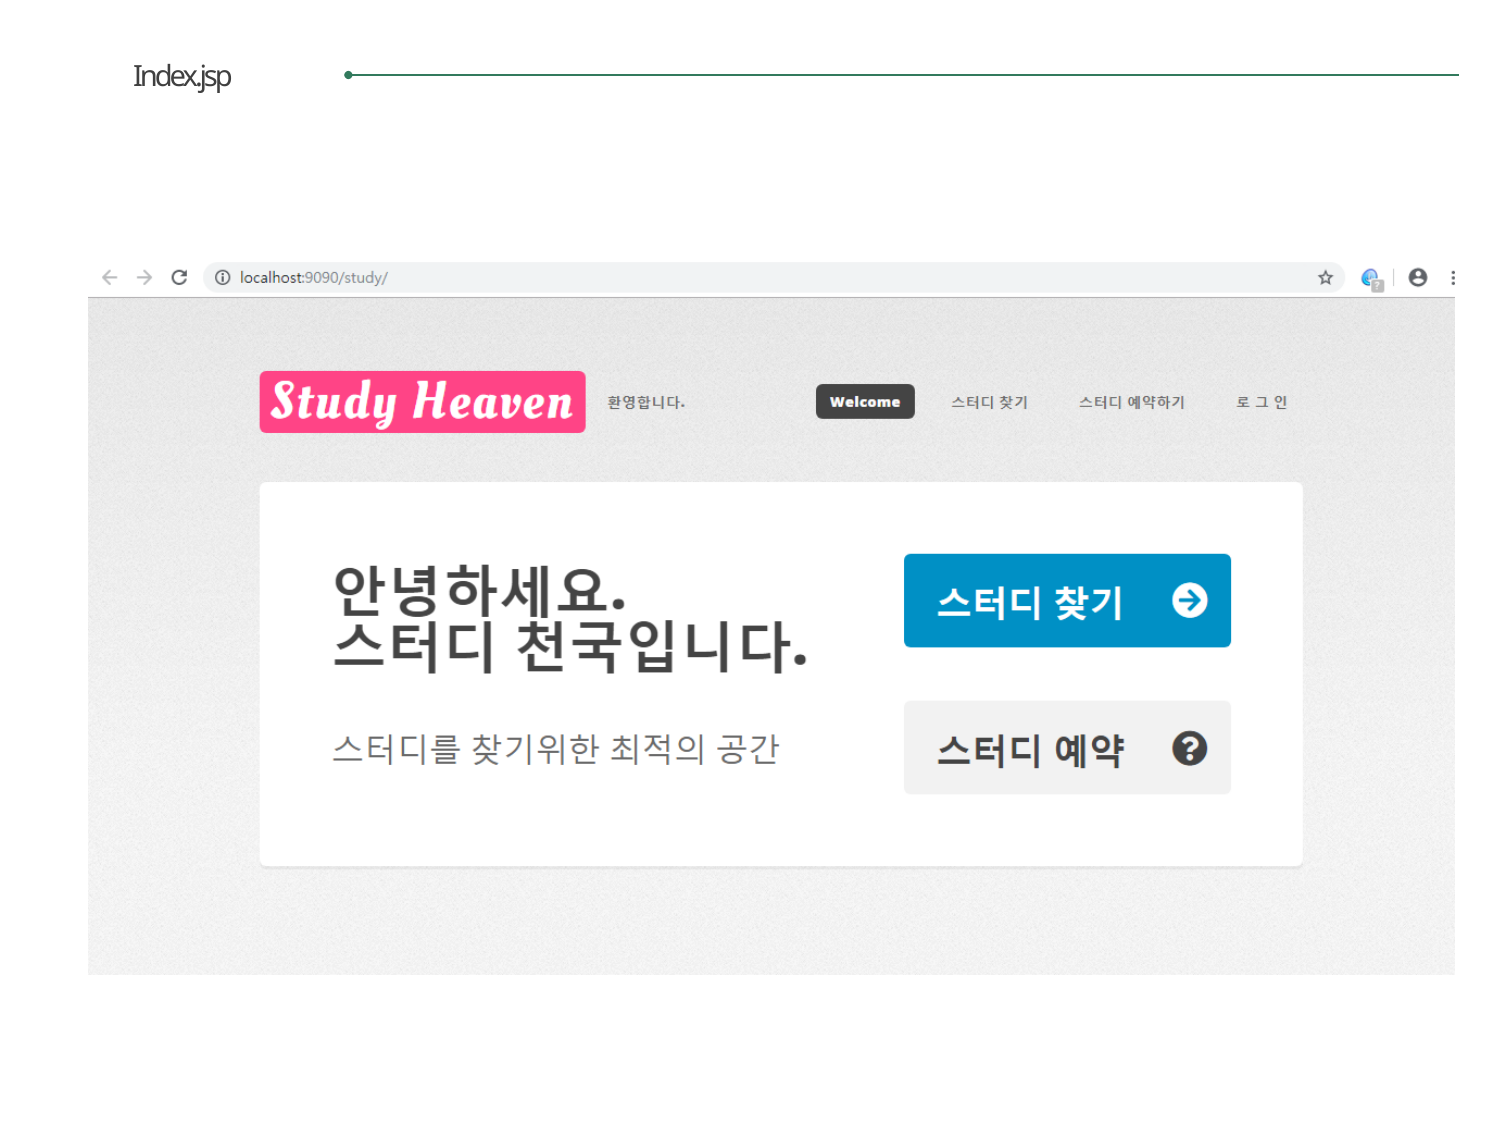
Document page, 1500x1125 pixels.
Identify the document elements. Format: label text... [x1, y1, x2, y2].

text_box Index.jsp [29, 49, 337, 100]
picture [88, 260, 1455, 975]
